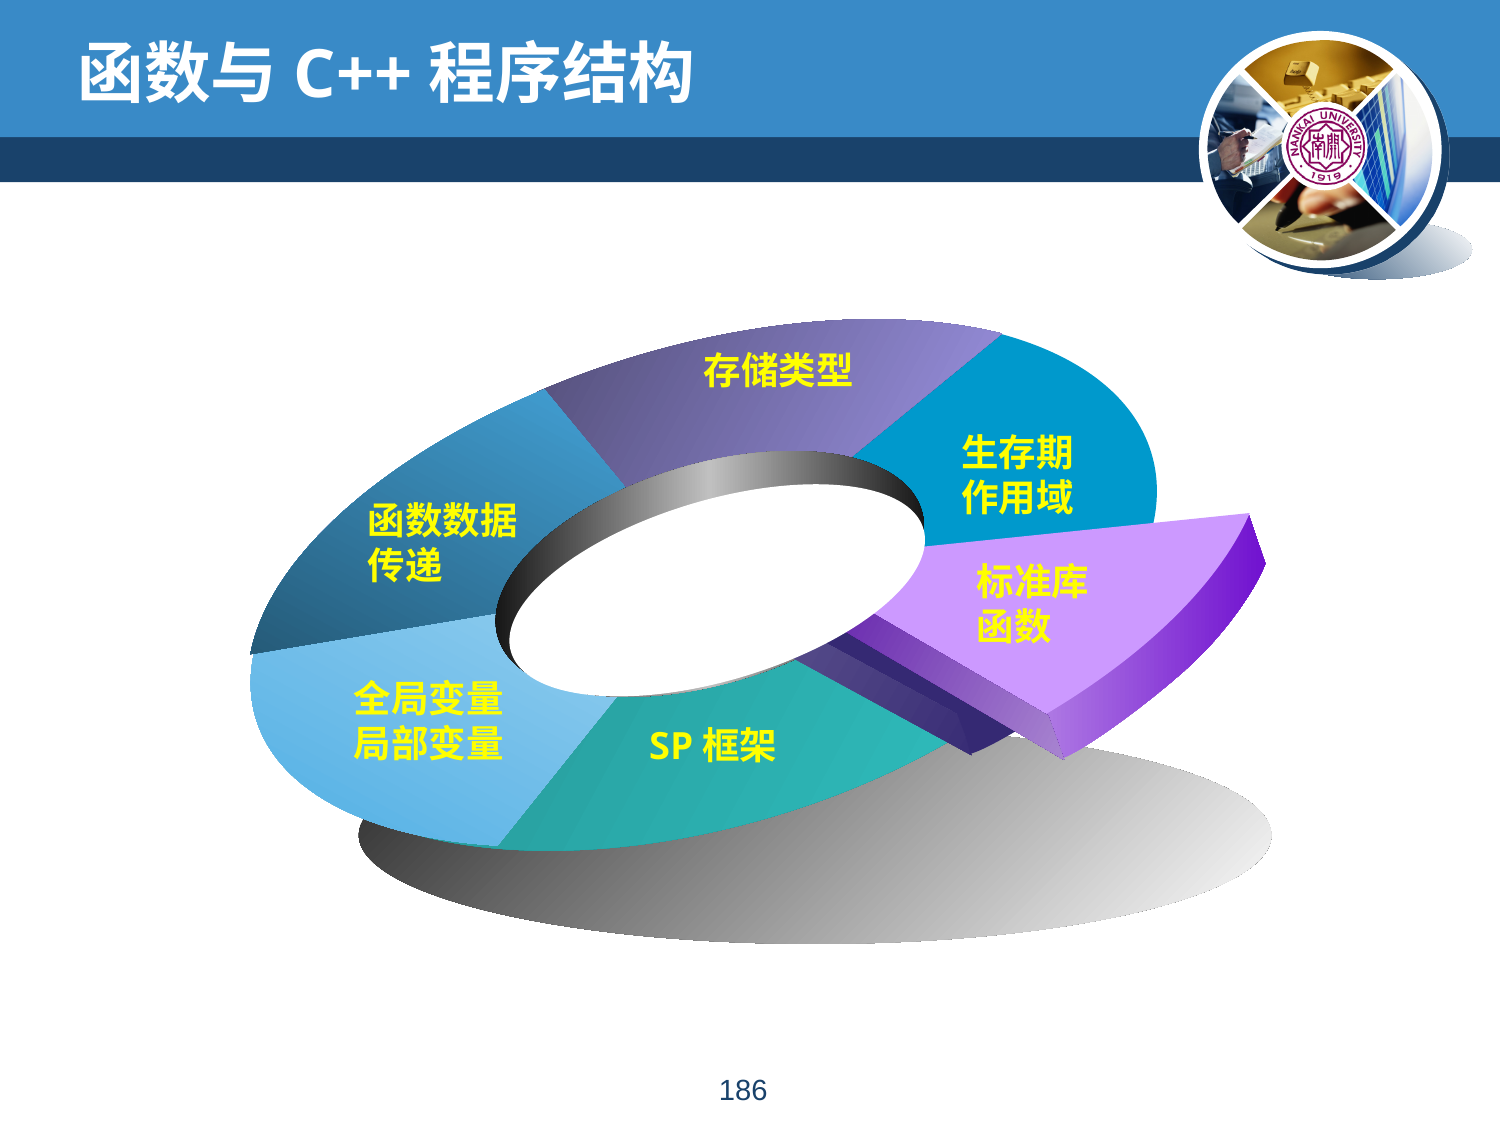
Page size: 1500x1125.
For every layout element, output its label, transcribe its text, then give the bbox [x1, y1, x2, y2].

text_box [789, 485, 1282, 797]
text_box [509, 485, 789, 697]
text_box SP框架 [633, 714, 703, 774]
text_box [703, 504, 789, 788]
text_box [495, 595, 529, 667]
text_box 全局变量 局部变量 [338, 667, 519, 773]
title 函数与C++程序结构 [62, 24, 1275, 118]
text_box [853, 334, 1157, 485]
text_box 生存期 作用域 [946, 421, 1089, 485]
text_box [368, 389, 626, 547]
text_box [250, 614, 617, 846]
picture [1207, 40, 1433, 261]
slide_number 185 [607, 1063, 879, 1112]
text_box [429, 689, 831, 851]
text_box [543, 319, 1002, 487]
text_box 函数数据 传递 [353, 490, 533, 595]
text_box 存储类型 [688, 339, 869, 400]
text_box [250, 502, 500, 655]
text_box [358, 797, 1272, 944]
text_box [533, 451, 906, 590]
